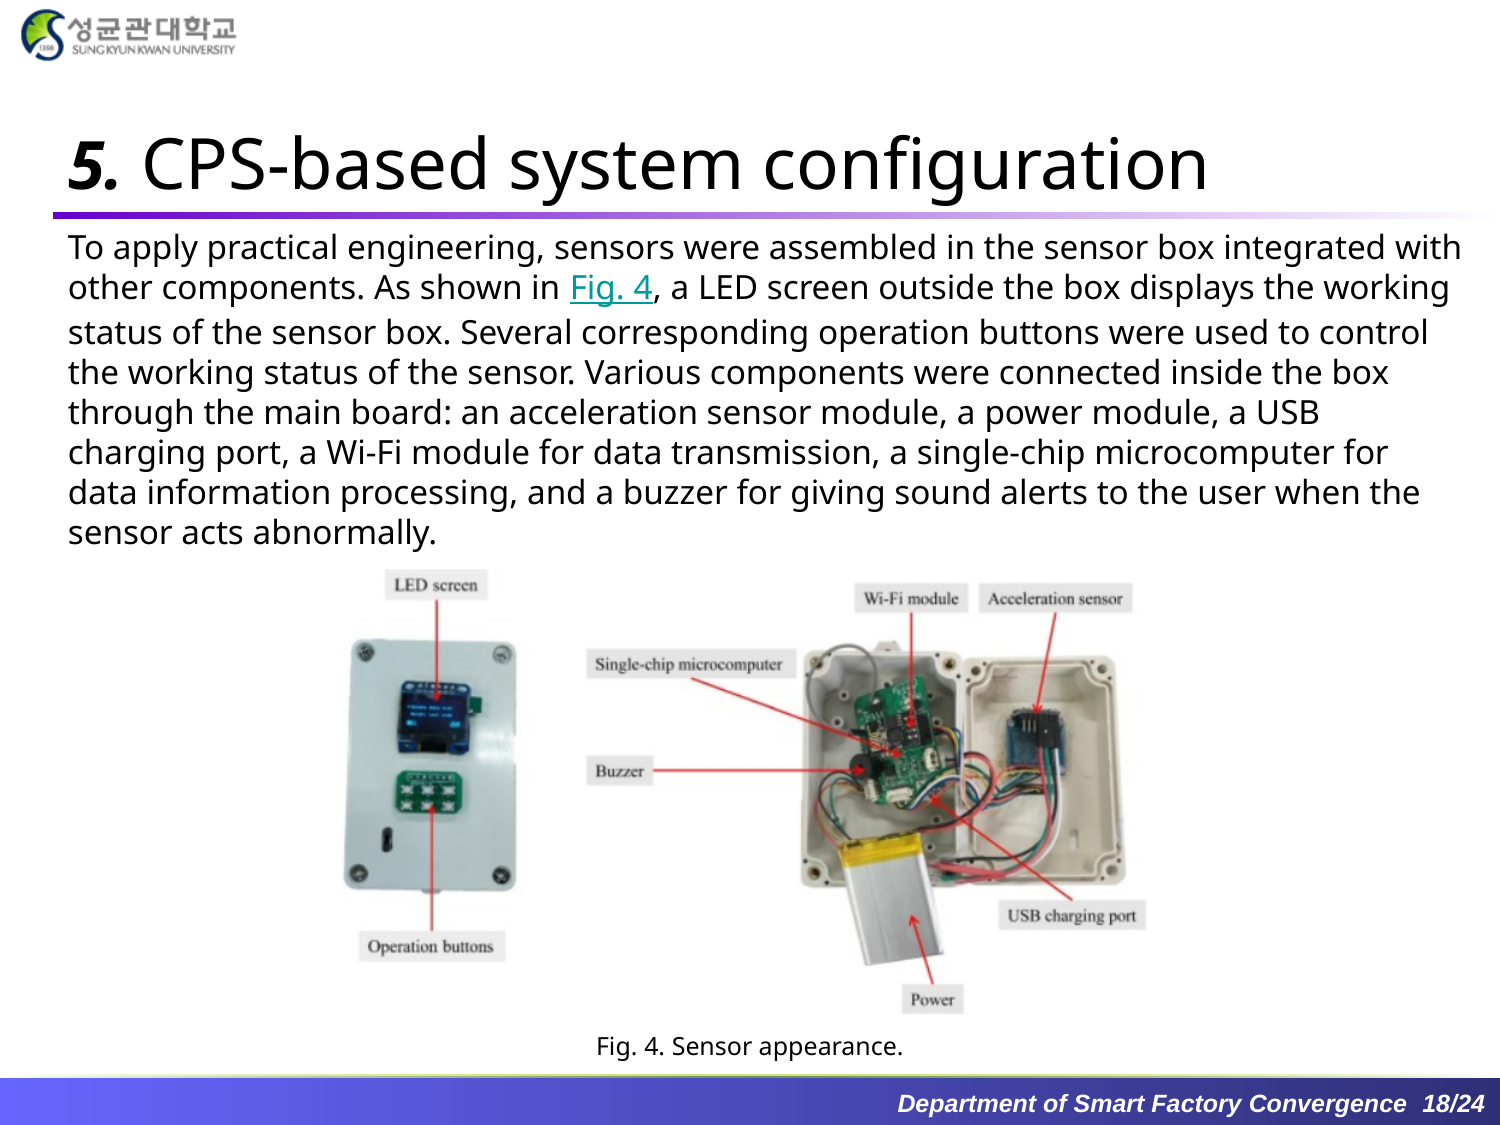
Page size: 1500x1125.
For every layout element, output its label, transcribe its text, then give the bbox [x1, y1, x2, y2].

picture [338, 562, 1162, 1024]
text_box Fig. 4. Sensor appearance. [29, 1023, 1471, 1068]
picture [0, 0, 254, 65]
title 5. CPS-based system configuration [53, 19, 1447, 212]
text_box To apply practical engineering, sensors were assembled in the sensor box integrated with other components. As shown in Fig. 4, a LED screen outside the box displays the working status of the sensor box. Several corresponding operation buttons were used to control the working status of the sensor. Various components were connected inside the box through the main board: an acceleration sensor module, a power module, a USB charging port, a Wi-Fi module for data transmission, a single-chip microcomputer for data information processing, and a buzzer for giving sound alerts to the user when the sensor acts abnormally. [53, 218, 1483, 559]
